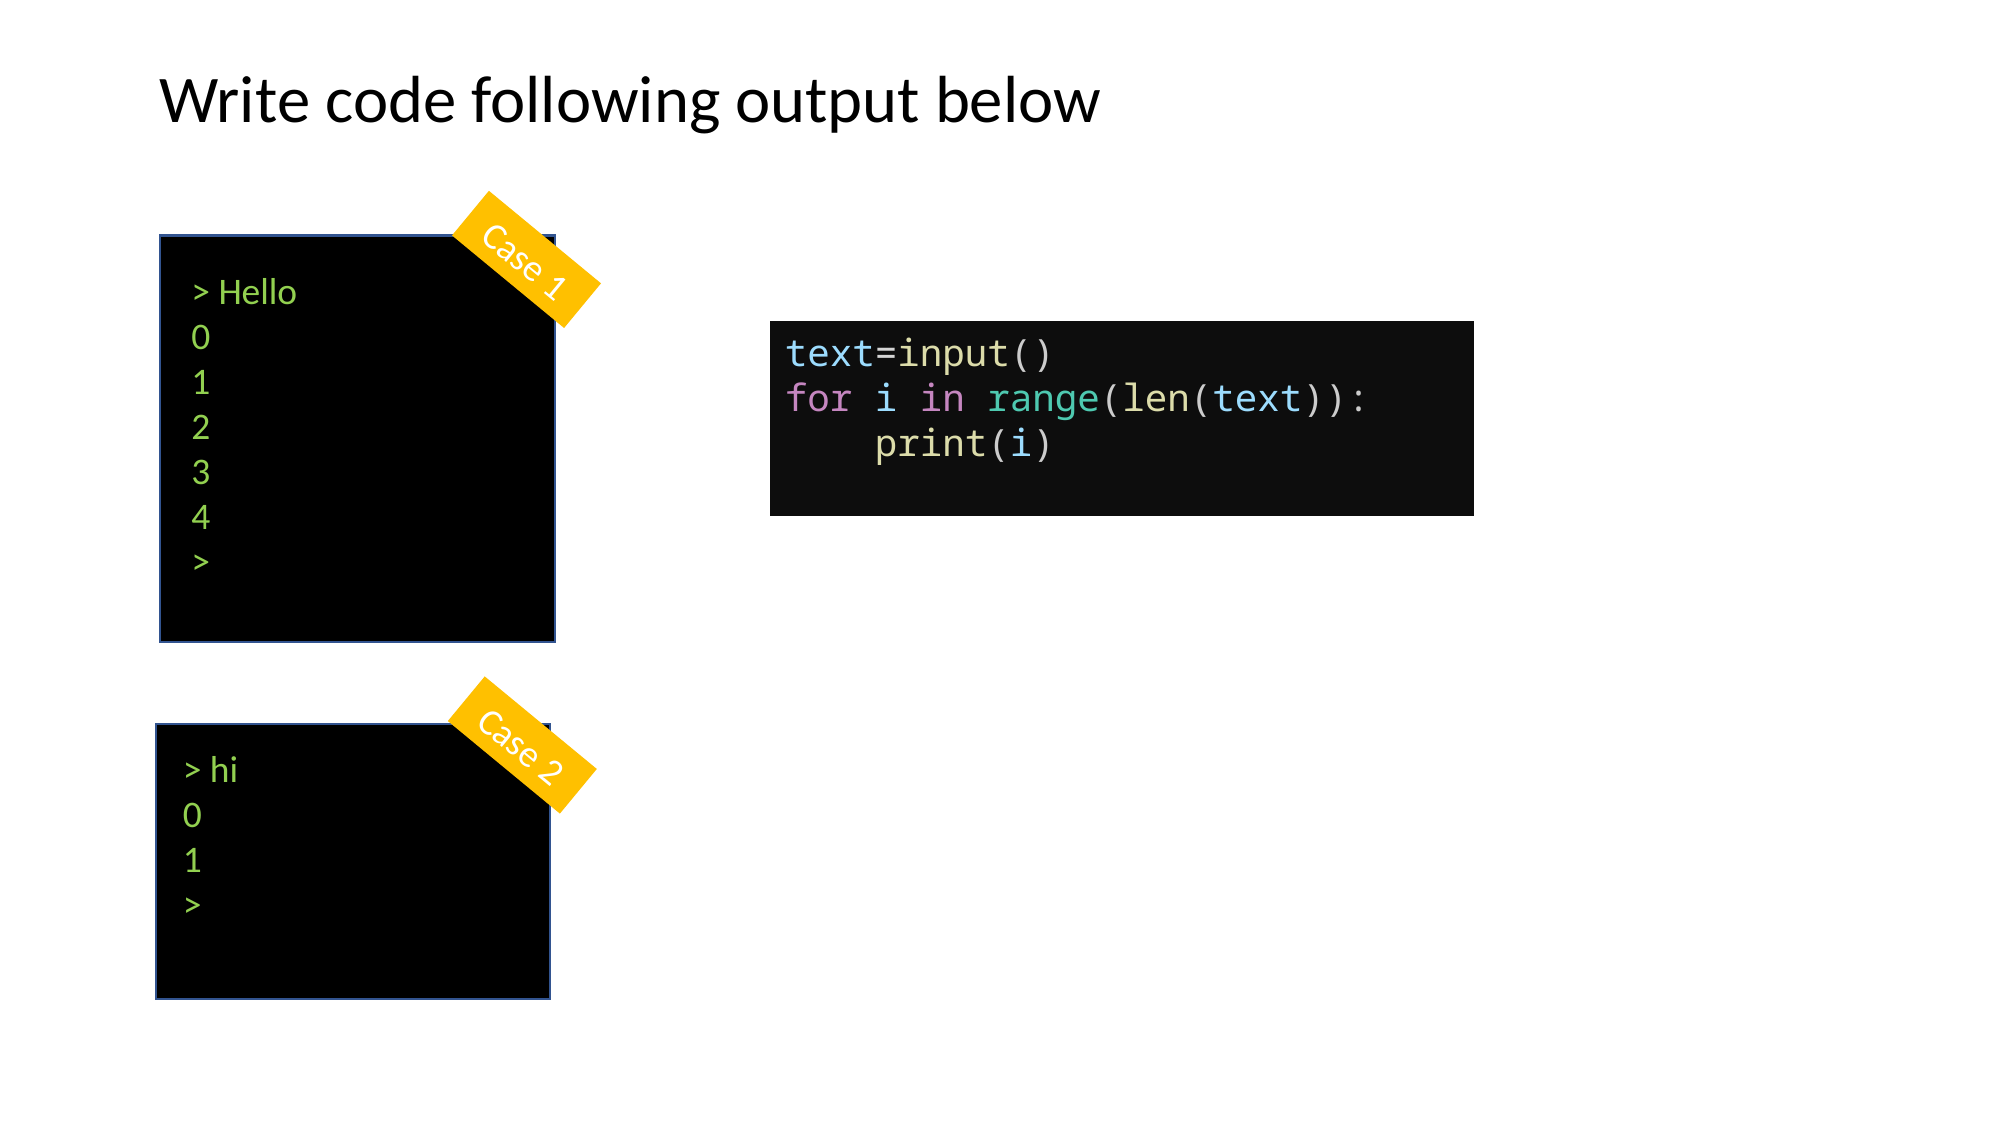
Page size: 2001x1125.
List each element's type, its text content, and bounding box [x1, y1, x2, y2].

text_box > hi 0 1 > [168, 737, 254, 933]
text_box Case 1 [450, 189, 603, 330]
text_box Write code following output below [144, 47, 1117, 143]
text_box [159, 234, 556, 643]
text_box Case 2 [446, 674, 599, 816]
text_box > Hello 0 1 2 3 4 > [176, 259, 313, 590]
text_box text=input() for i in range(len(text)): print(i) [770, 321, 1474, 516]
text_box [155, 723, 551, 1000]
